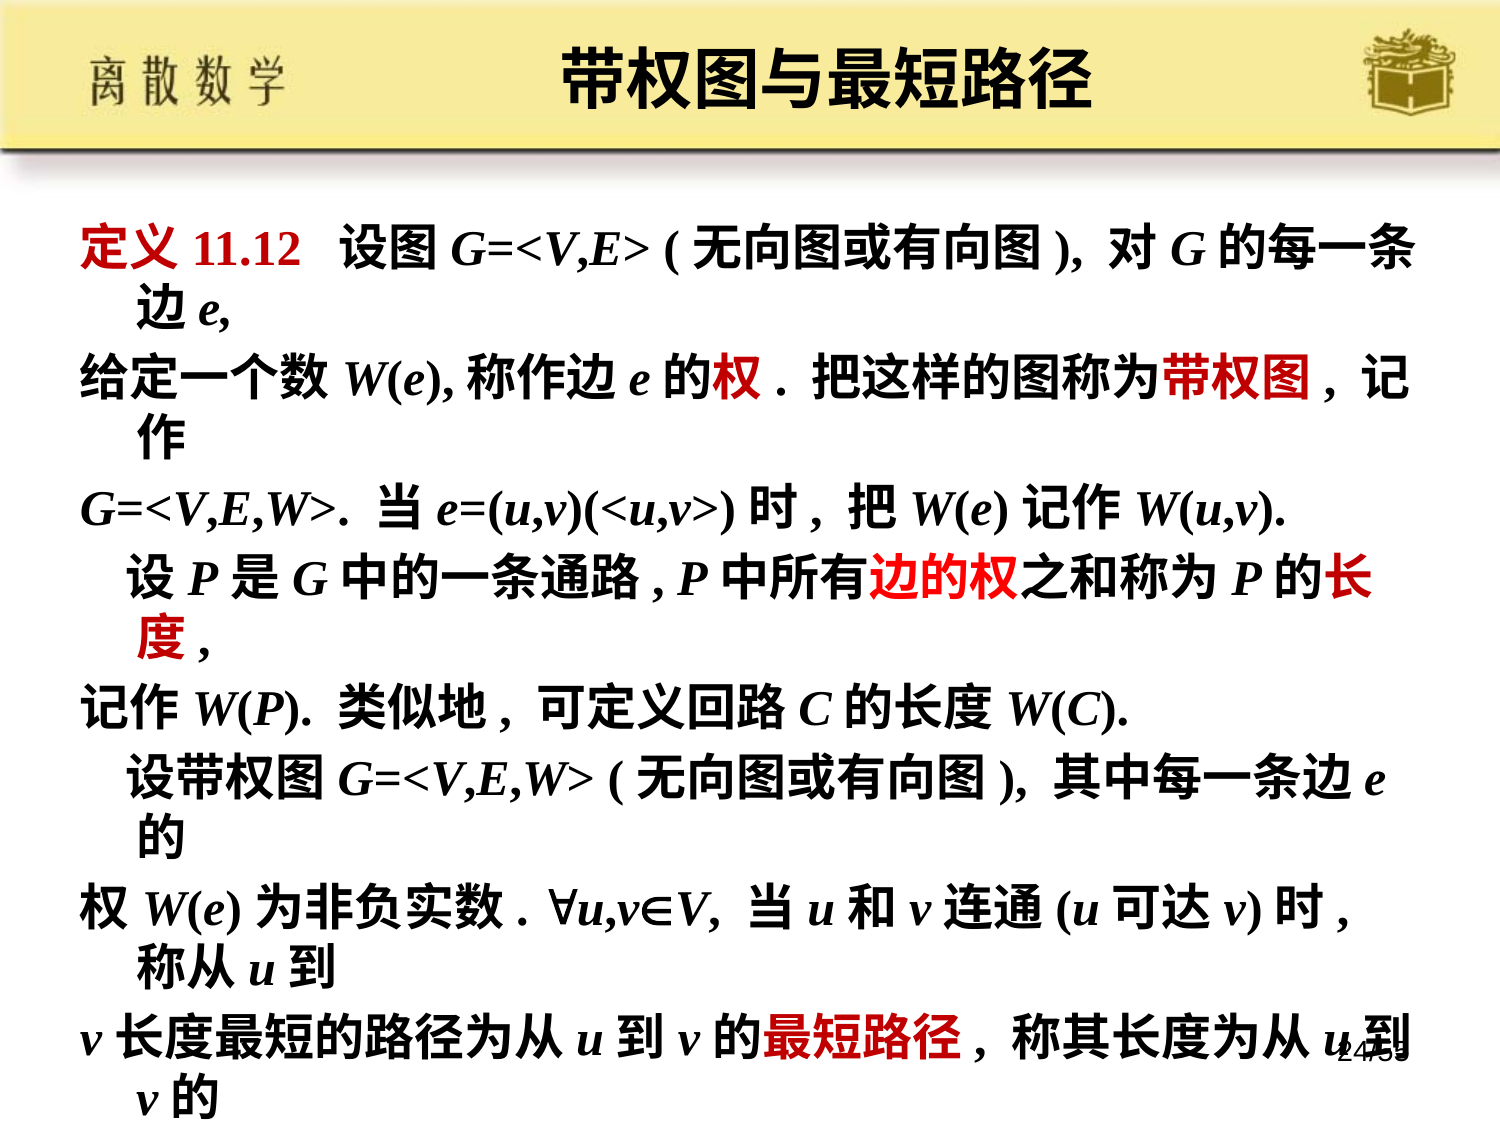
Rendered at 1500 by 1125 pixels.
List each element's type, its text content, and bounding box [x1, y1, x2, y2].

list 定义11.12 设图G=<V,E> (无向图或有向图), 对G的每一条边e, 给定一个数W(e),称作边e的权. 把这样的图称为带权图, 记作 G=<V,E,W>. 当e=(u,v)(<u,v>)时, 把W(e)记作W(u,v). 设P是G中的一条通路, P中所有边的权之和称为P的长度, 记作W(P). 类似地, 可定义回路C的长度W(C). 设带权图G=<V,E,W> (无向图或有向图), 其中每一条边e的 权W(e)为非负实数. u,vV, 当u和v连通(u可达v)时, 称从u到 v长度最短的路径为从u到v的最短路径, 称其长度为从u到v的 距离, 记作d(u,v). 约定: d(u,u)=0; 当u和v不连通(u不可达v)时, d(u,v)=+. [64, 208, 1436, 976]
title 带权图与最短路径 [324, 42, 1329, 112]
picture [0, 0, 1500, 1125]
slide_number 24/55 [1074, 1024, 1426, 1103]
